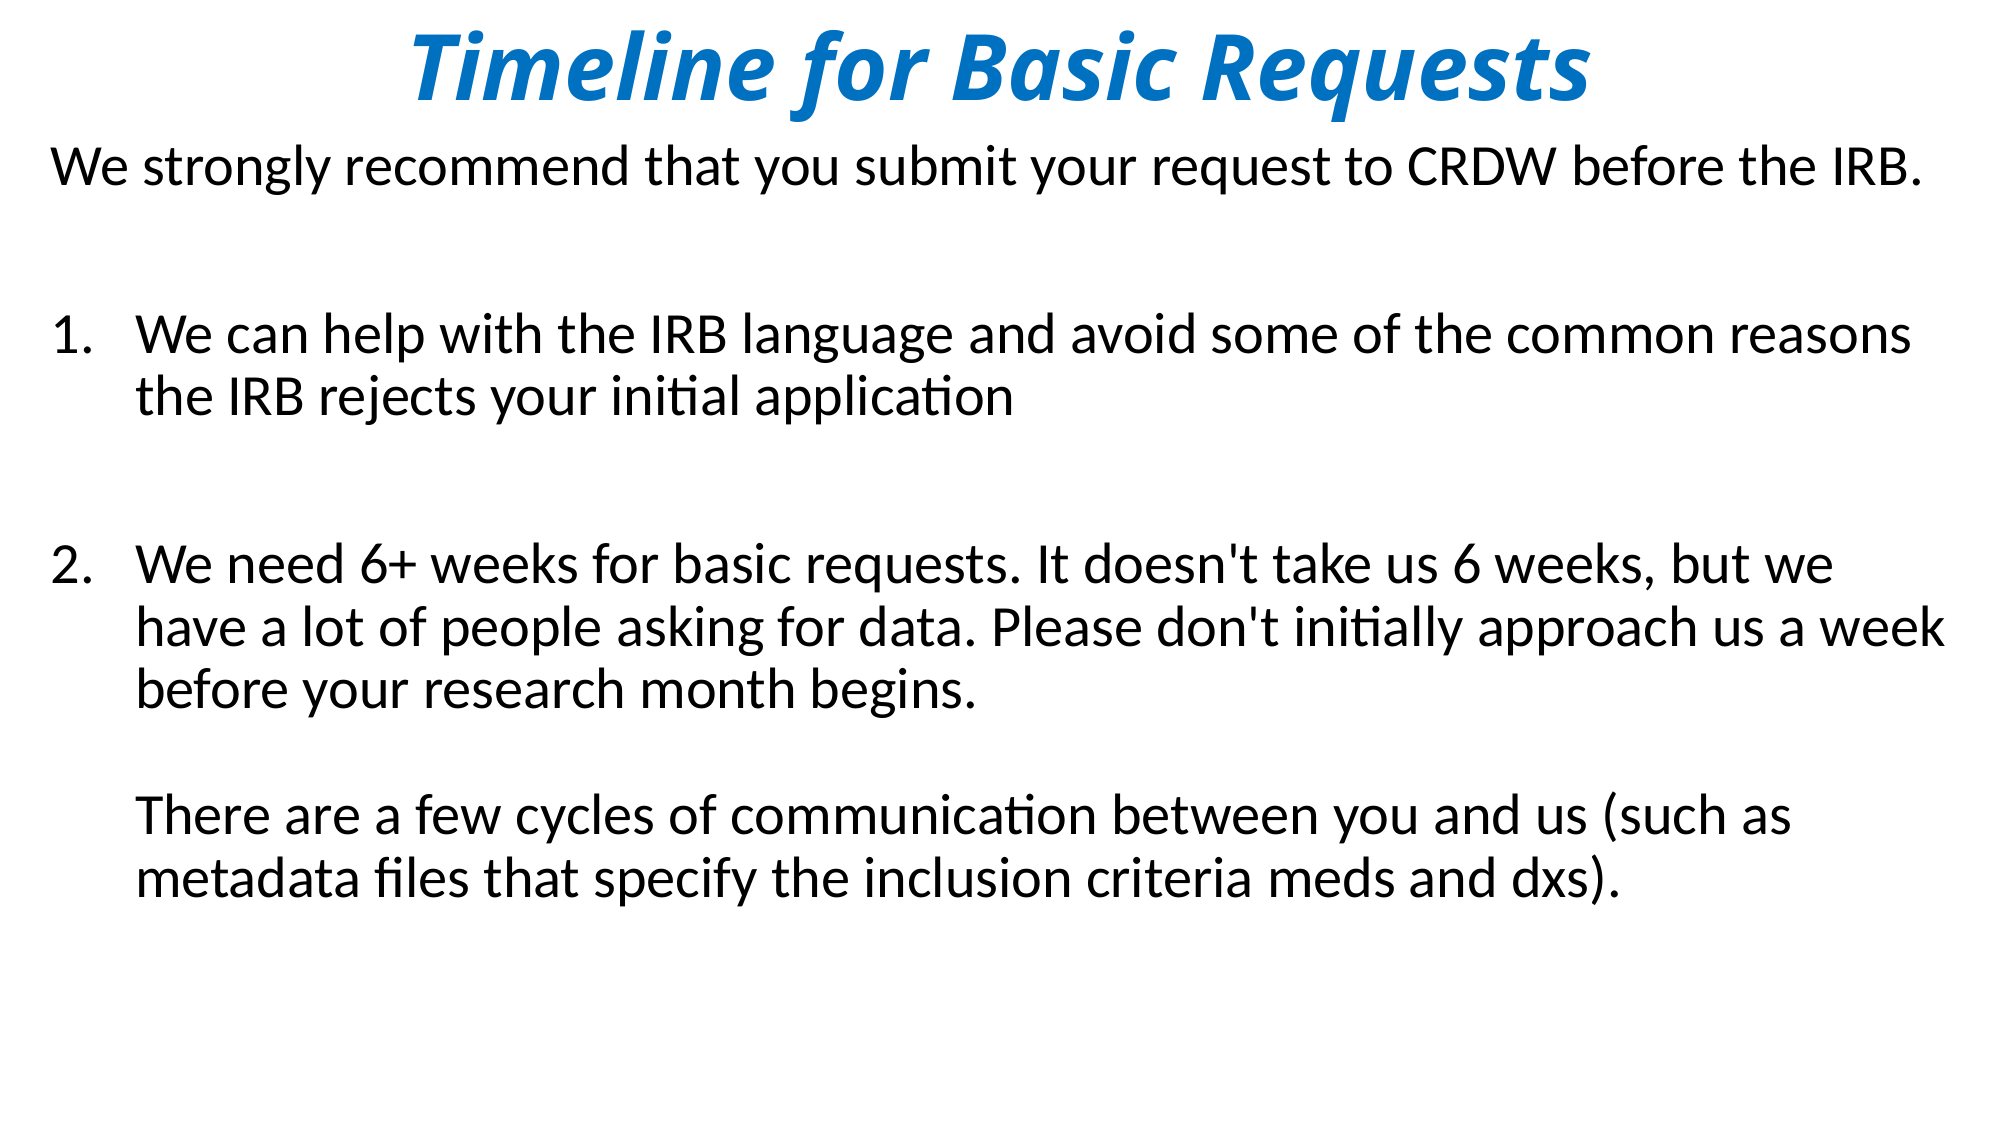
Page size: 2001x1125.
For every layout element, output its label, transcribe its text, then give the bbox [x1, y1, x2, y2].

list We strongly recommend that you submit your request to CRDW before the IRB. We can help with the IRB language and avoid some of the common reasons the IRB rejects your initial application We need 6+ weeks for basic requests. It doesn't take us 6 weeks, but we have a lot of people asking for data. Please don't initially approach us a week before your research month begins. There are a few cycles of communication between you and us (such as metadata files that specify the inclusion criteria meds and dxs). [35, 127, 1965, 1125]
title Timeline for Basic Requests [137, 0, 1863, 127]
